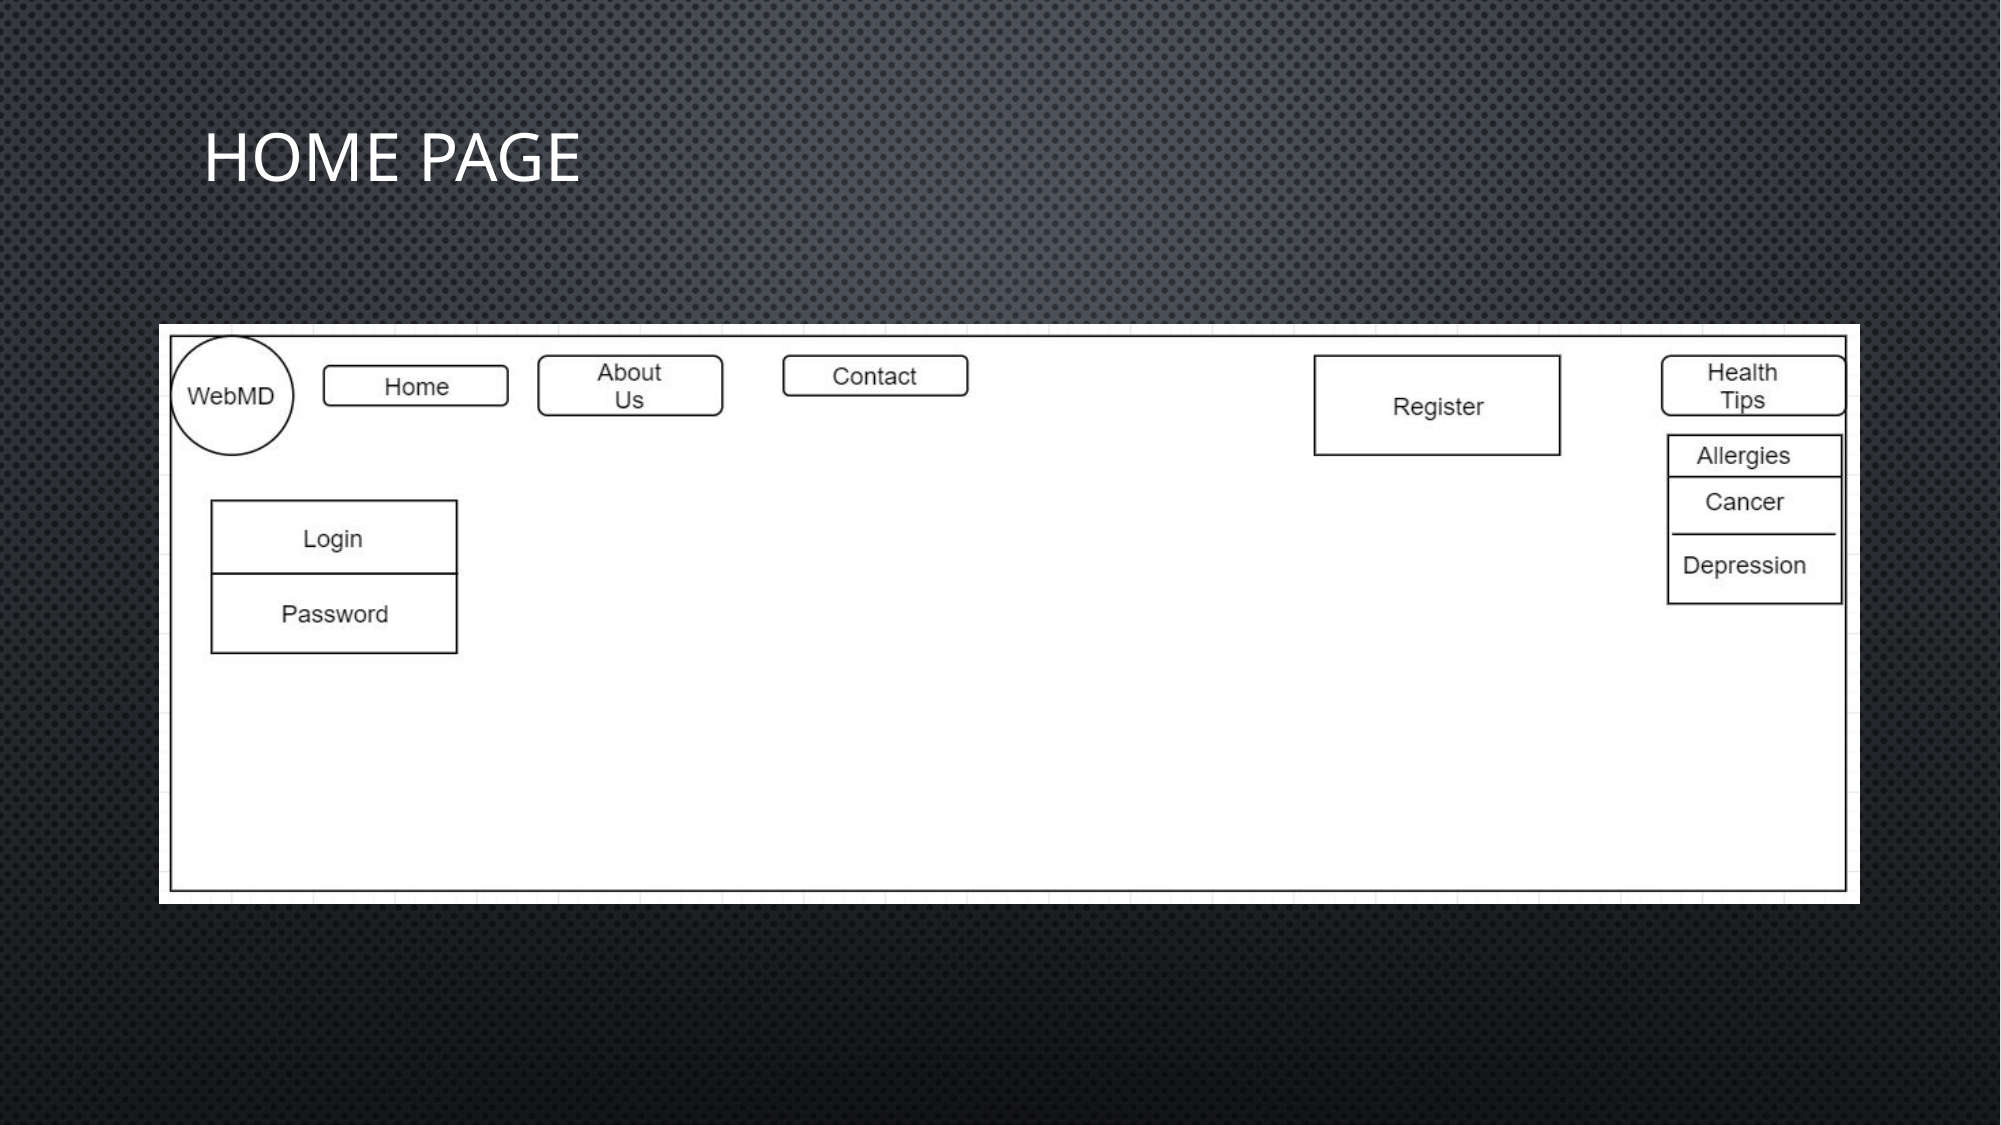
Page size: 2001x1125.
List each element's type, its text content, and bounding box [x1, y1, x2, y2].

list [159, 324, 1860, 904]
title HOME PAGE [187, 99, 850, 210]
